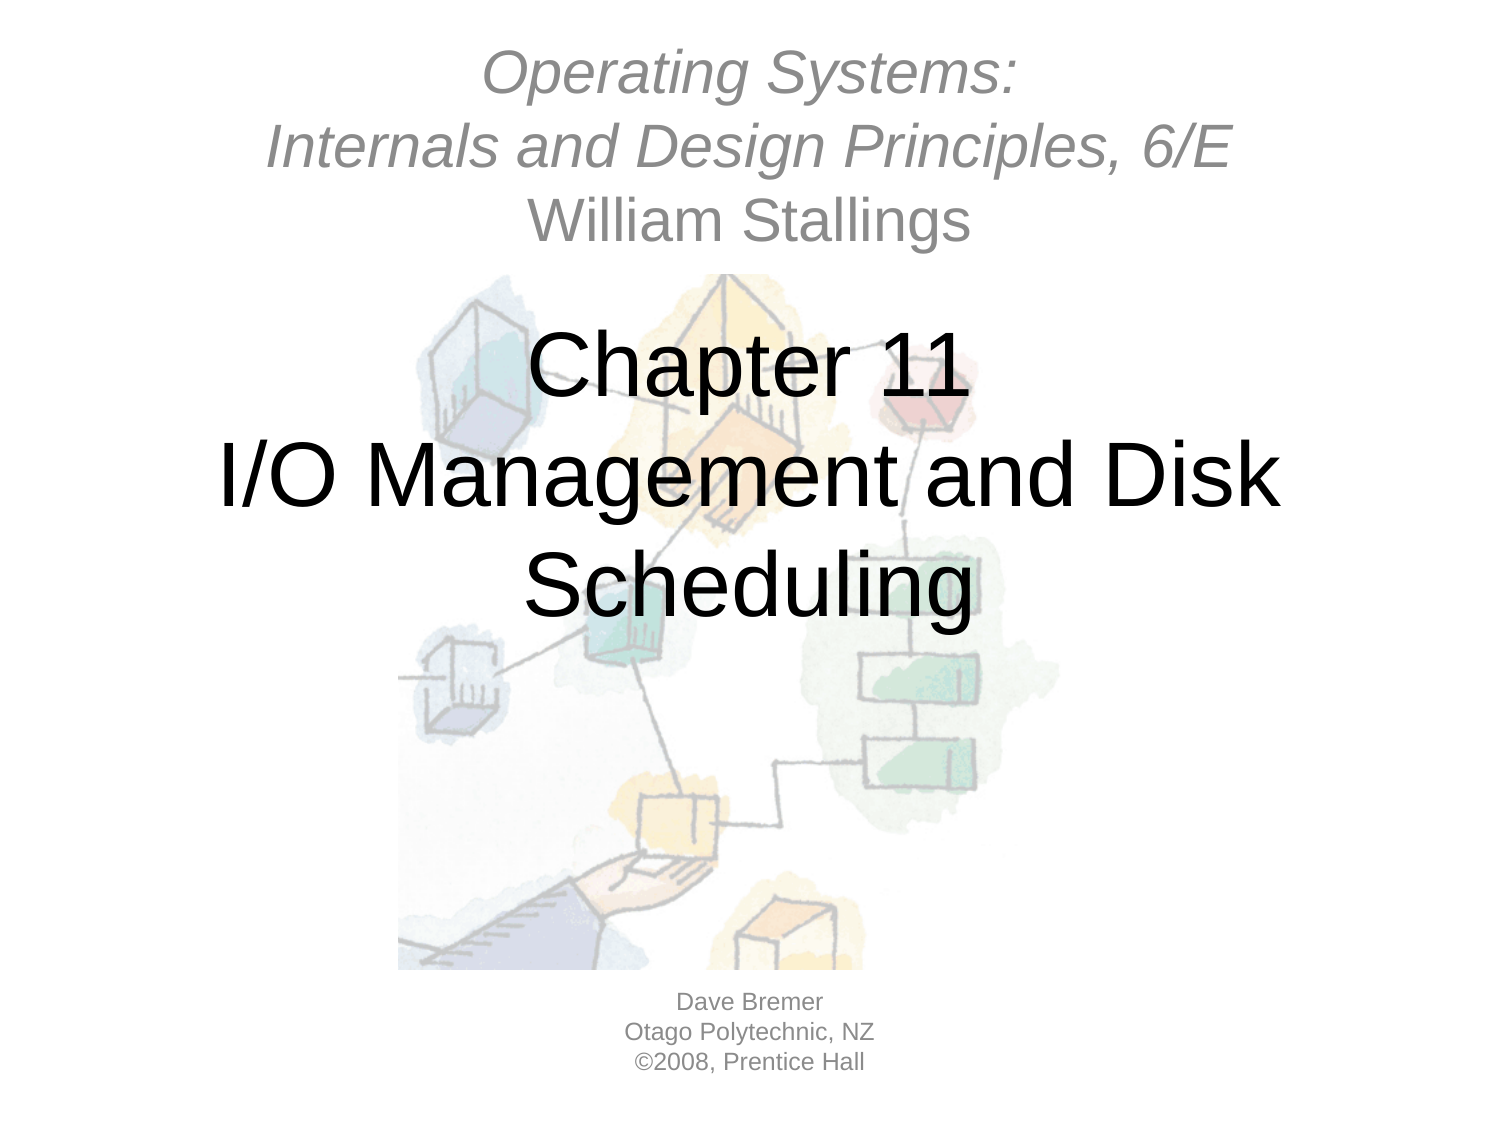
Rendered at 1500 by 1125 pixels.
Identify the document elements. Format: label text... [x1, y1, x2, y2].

title Chapter 11 I/O Management and Disk Scheduling [112, 349, 393, 591]
text_box Operating Systems: Internals and Design Principles, 6/E William Stallings [224, 24, 1275, 313]
title Chapter 11 I/O Management and Disk Scheduling [1066, 349, 1388, 591]
footer Dave Bremer Otago Polytechnic, NZ ©2008, Prentice Hall [512, 987, 988, 1103]
picture [398, 274, 1063, 970]
